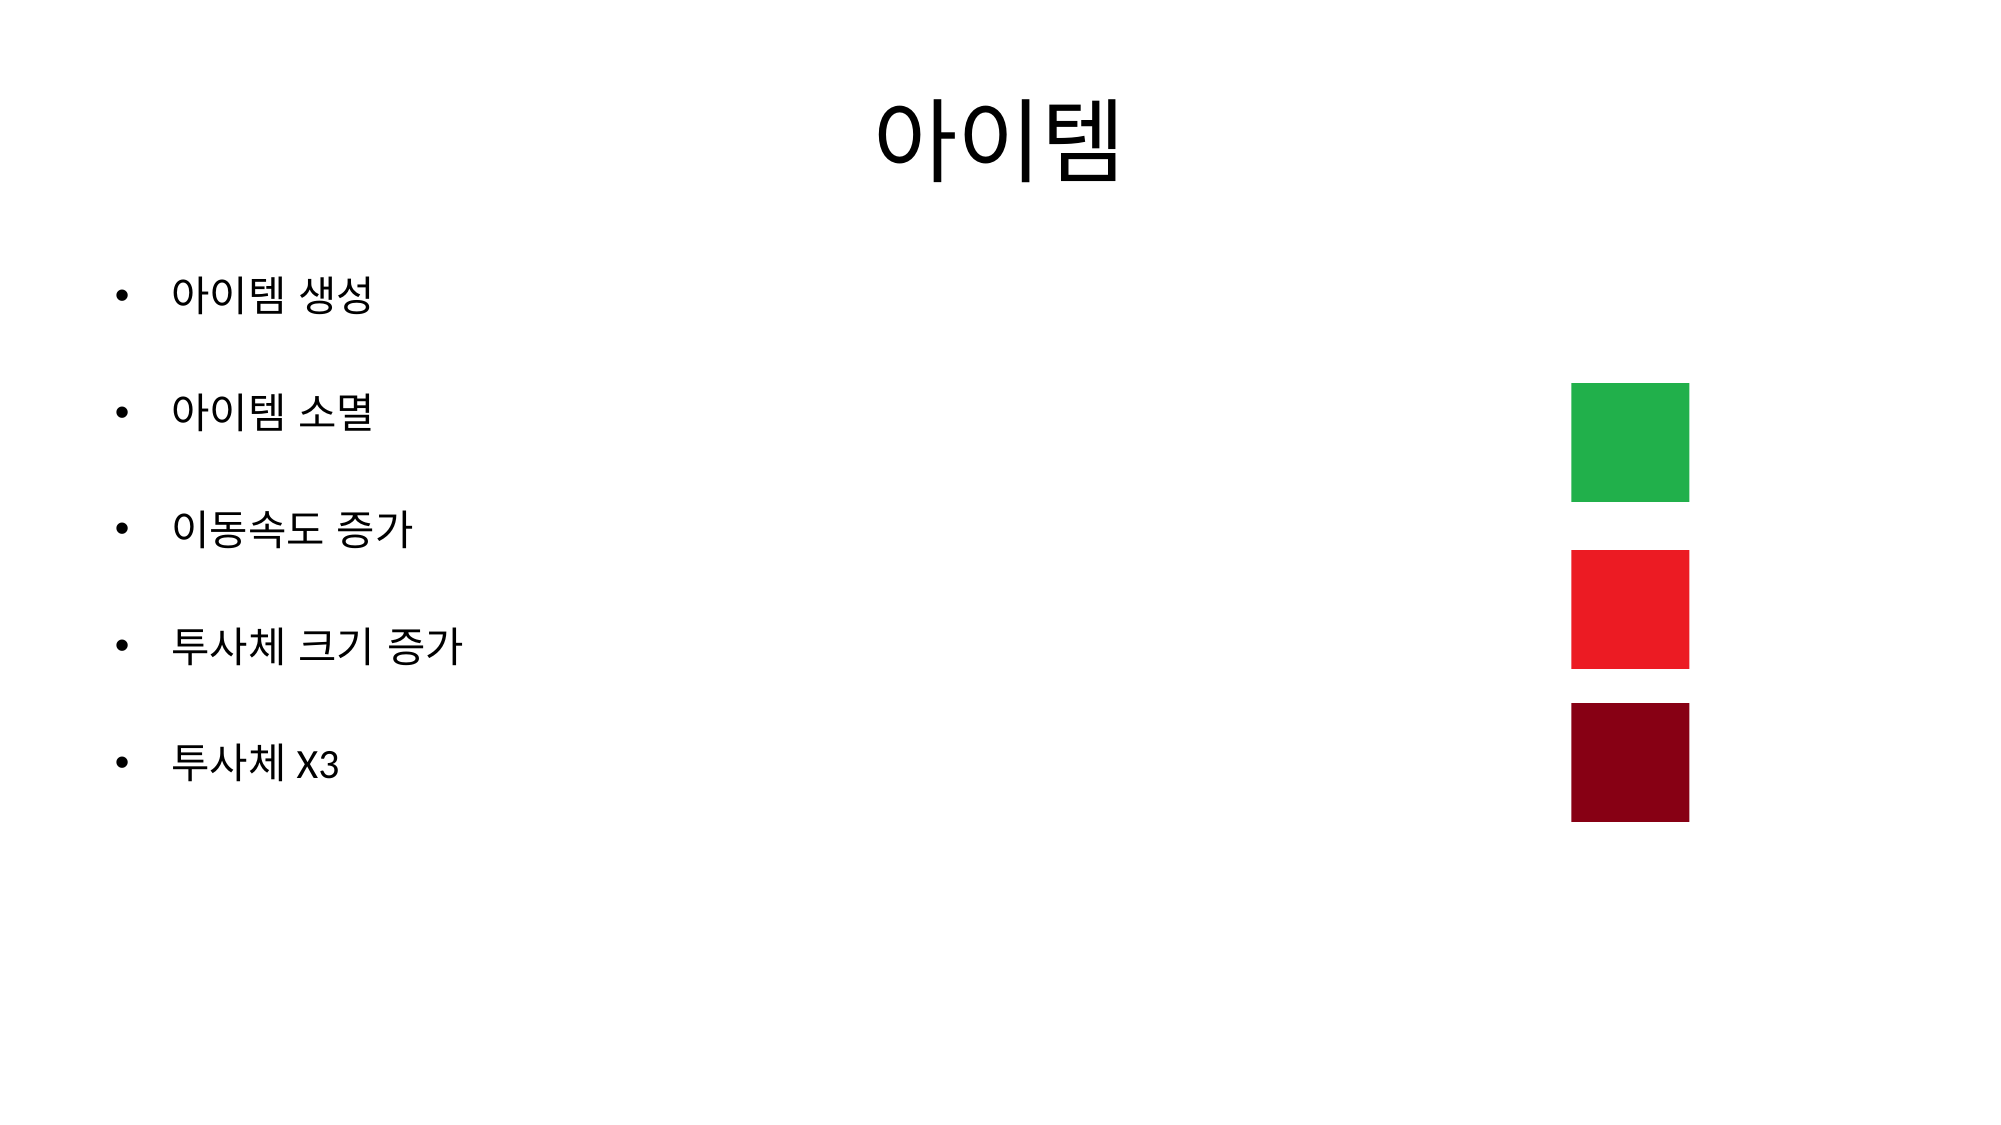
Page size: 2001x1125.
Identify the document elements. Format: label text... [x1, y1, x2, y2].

picture [1570, 550, 1690, 670]
list 아이템 생성 아이템 소멸 이동속도 증가 투사체 크기 증가 투사체X3 [99, 262, 1900, 1005]
title 아이템 [99, 45, 1900, 233]
picture [1570, 703, 1690, 823]
picture [1570, 383, 1690, 503]
